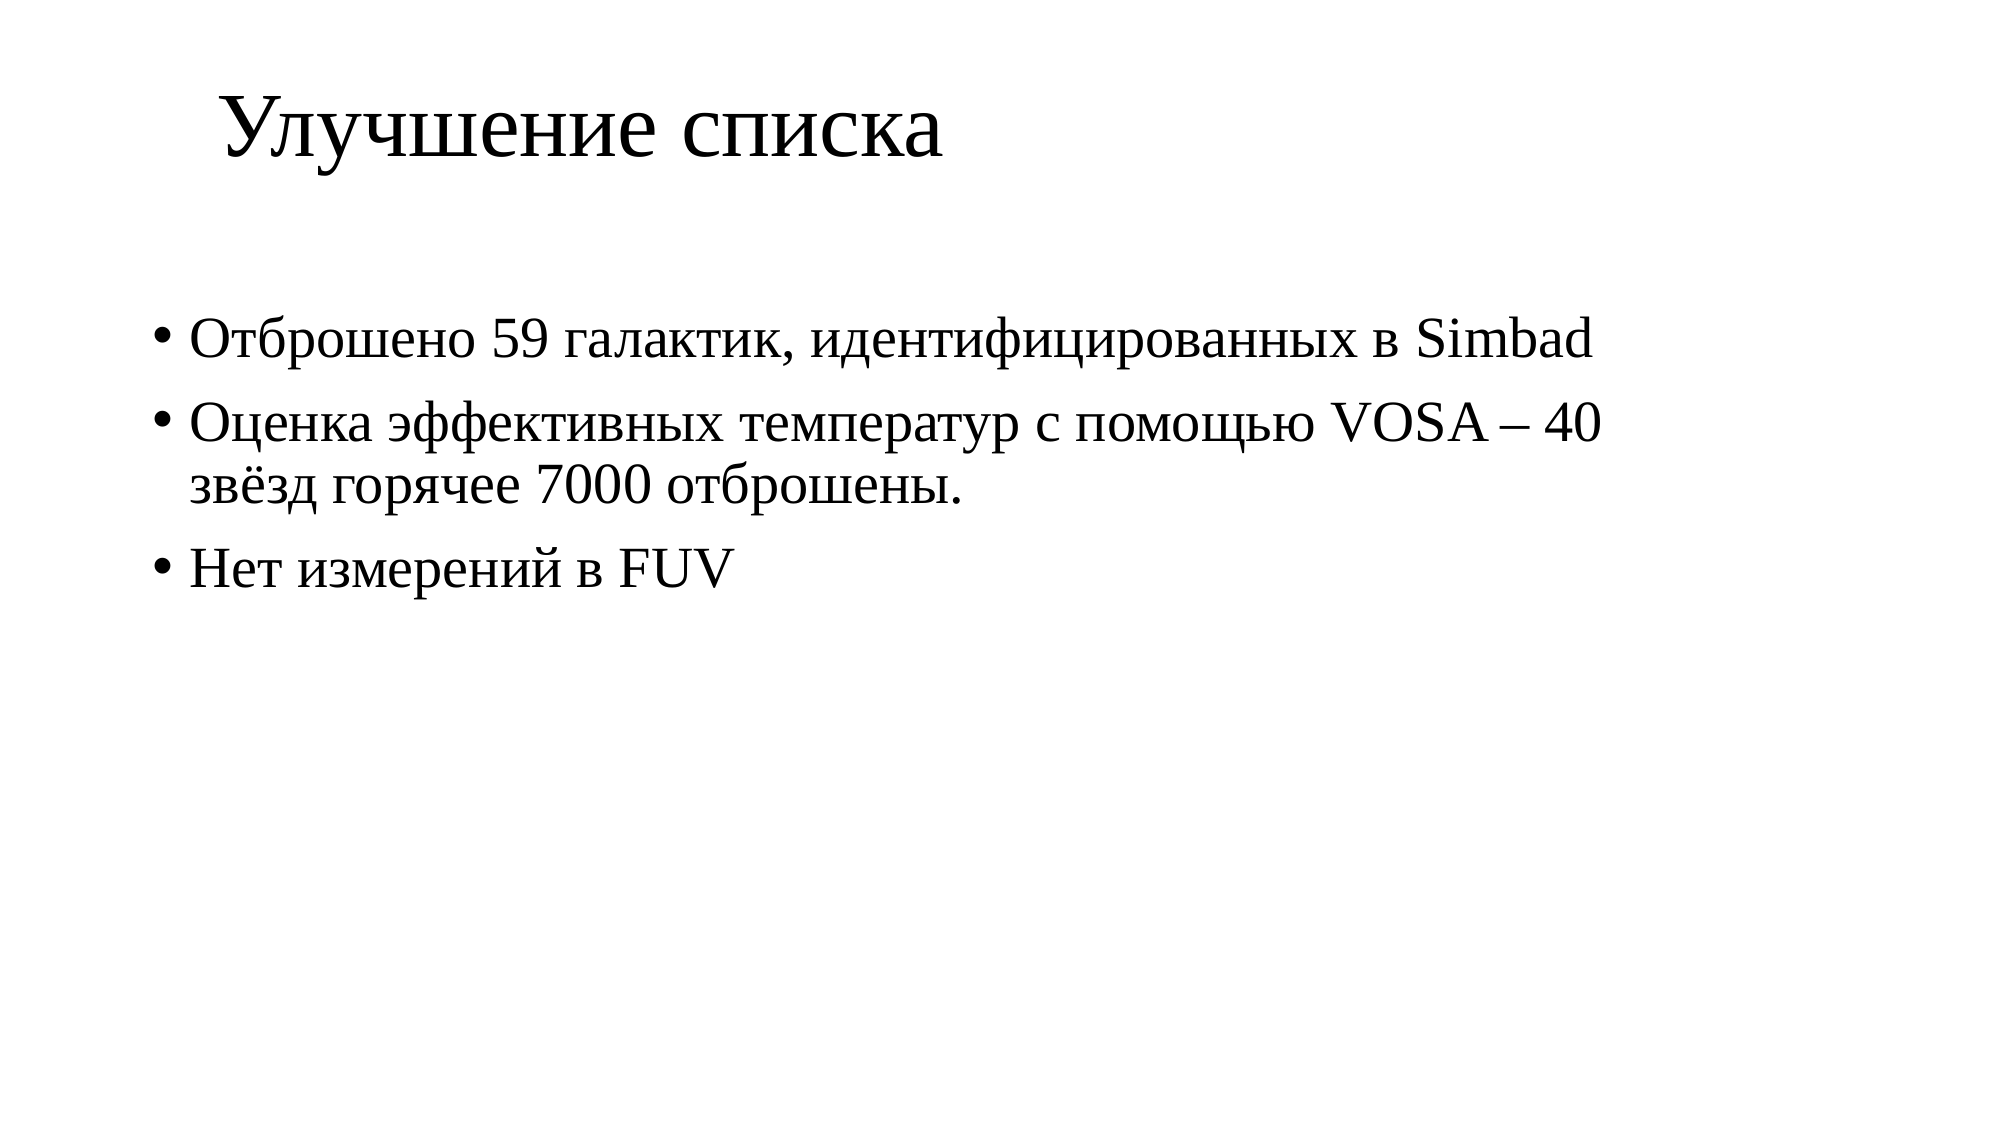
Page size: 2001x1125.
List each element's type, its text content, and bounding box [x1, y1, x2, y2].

title Улучшение списка [200, 18, 1579, 236]
list Отброшено 59 галактик, идентифицированных в Simbad Оценка эффективных температур с помощью VOSA – 40 звёзд горячее 7000 отброшены. Нет измерений в FUV [137, 299, 1705, 1014]
